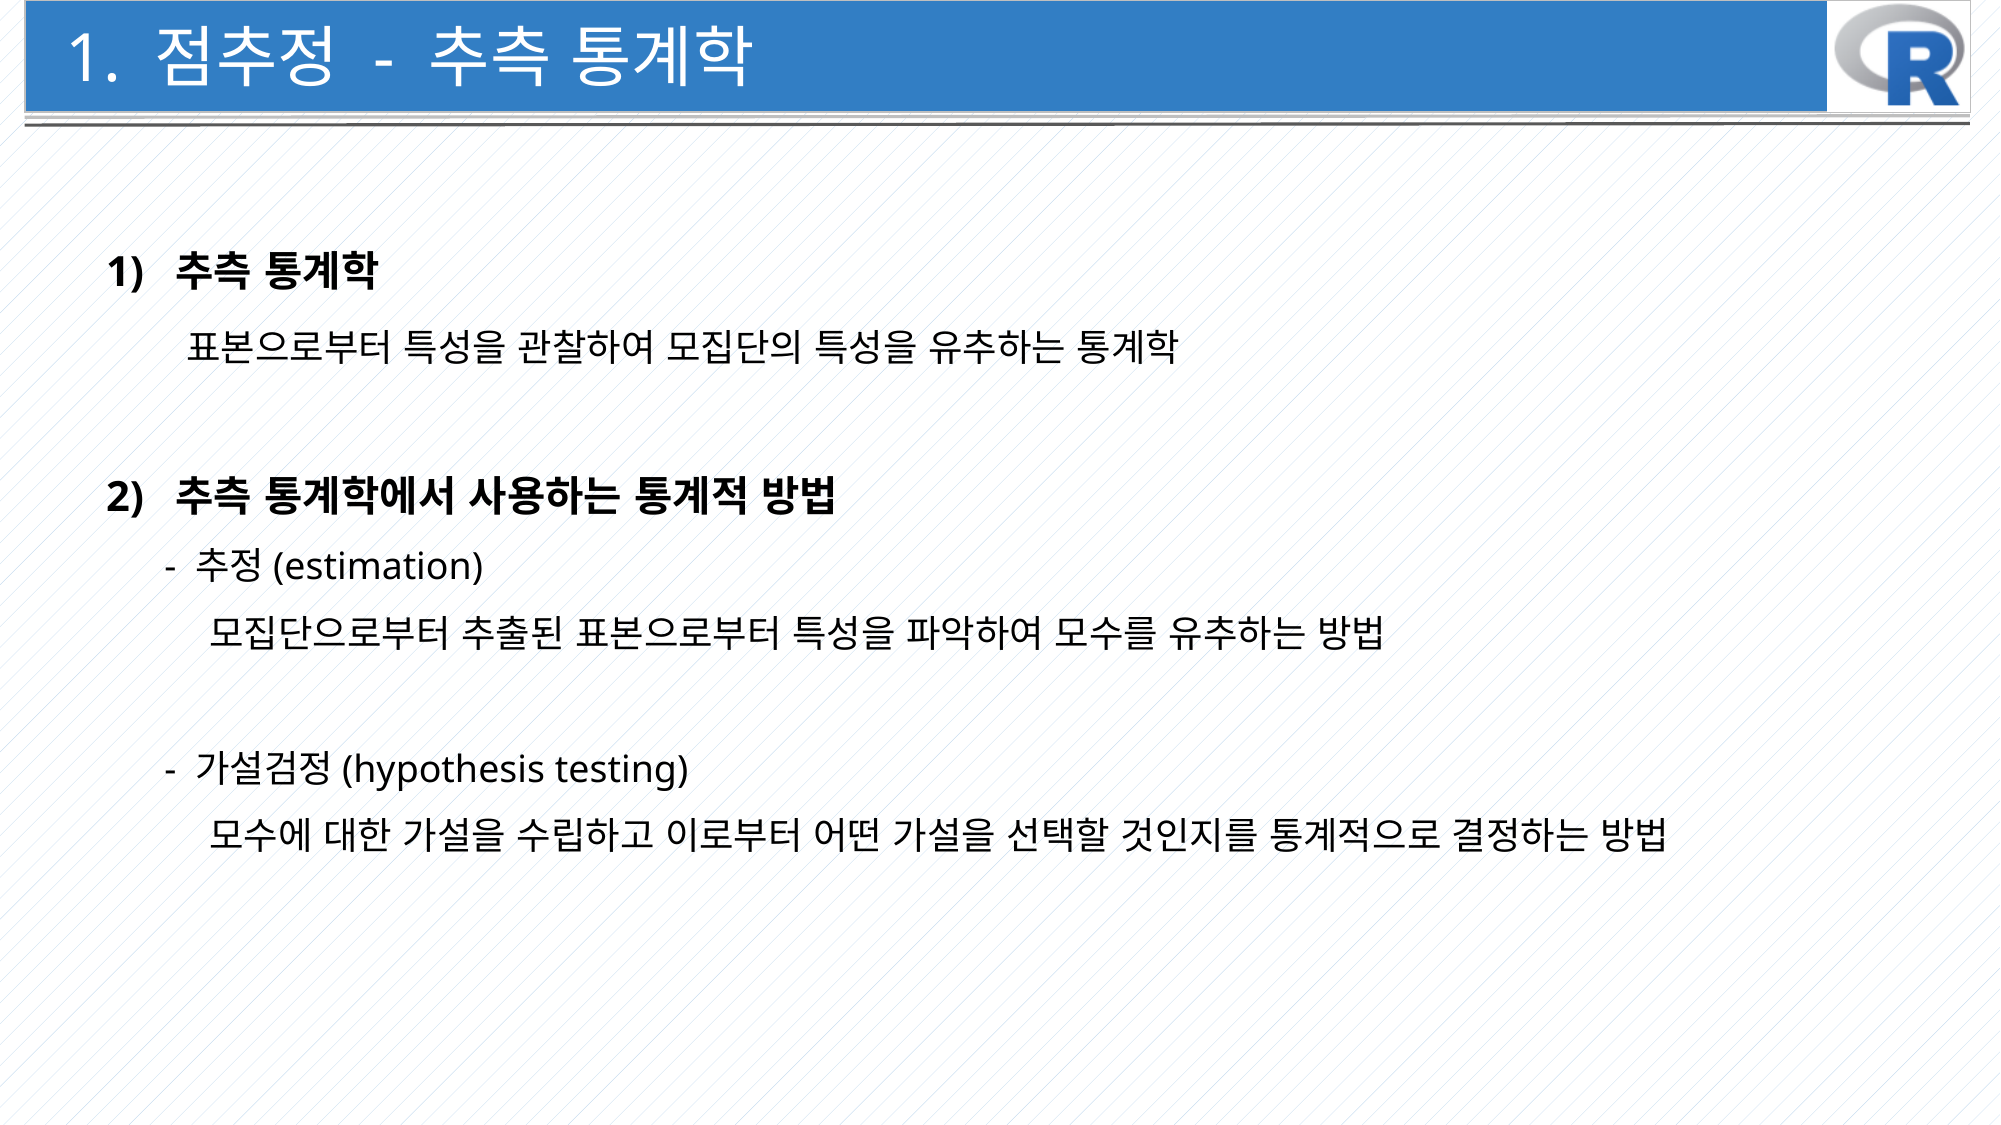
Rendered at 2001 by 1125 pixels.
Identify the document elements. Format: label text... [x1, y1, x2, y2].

text_box 1) 추측 통계학 표본으로부터 특성을 관찰하여 모집단의 특성을 유추하는 통계학 2) 추측 통계학에서 사용하는 통계적 방법 - 추정(estimation) 모집단으로부터 추출된 표본으로부터 특성을 파악하여 모수를 유추하는 방법 - 가설검정(hypothesis testing) 모수에 대한 가설을 수립하고 이로부터 어떤 가설을 선택할 것인지를 통계적으로 결정하는 방법 [91, 212, 1936, 865]
text_box 1. 점추정 - 추측 통계학 [50, 7, 770, 103]
text_box [24, 0, 1971, 113]
picture [1827, 1, 1970, 112]
